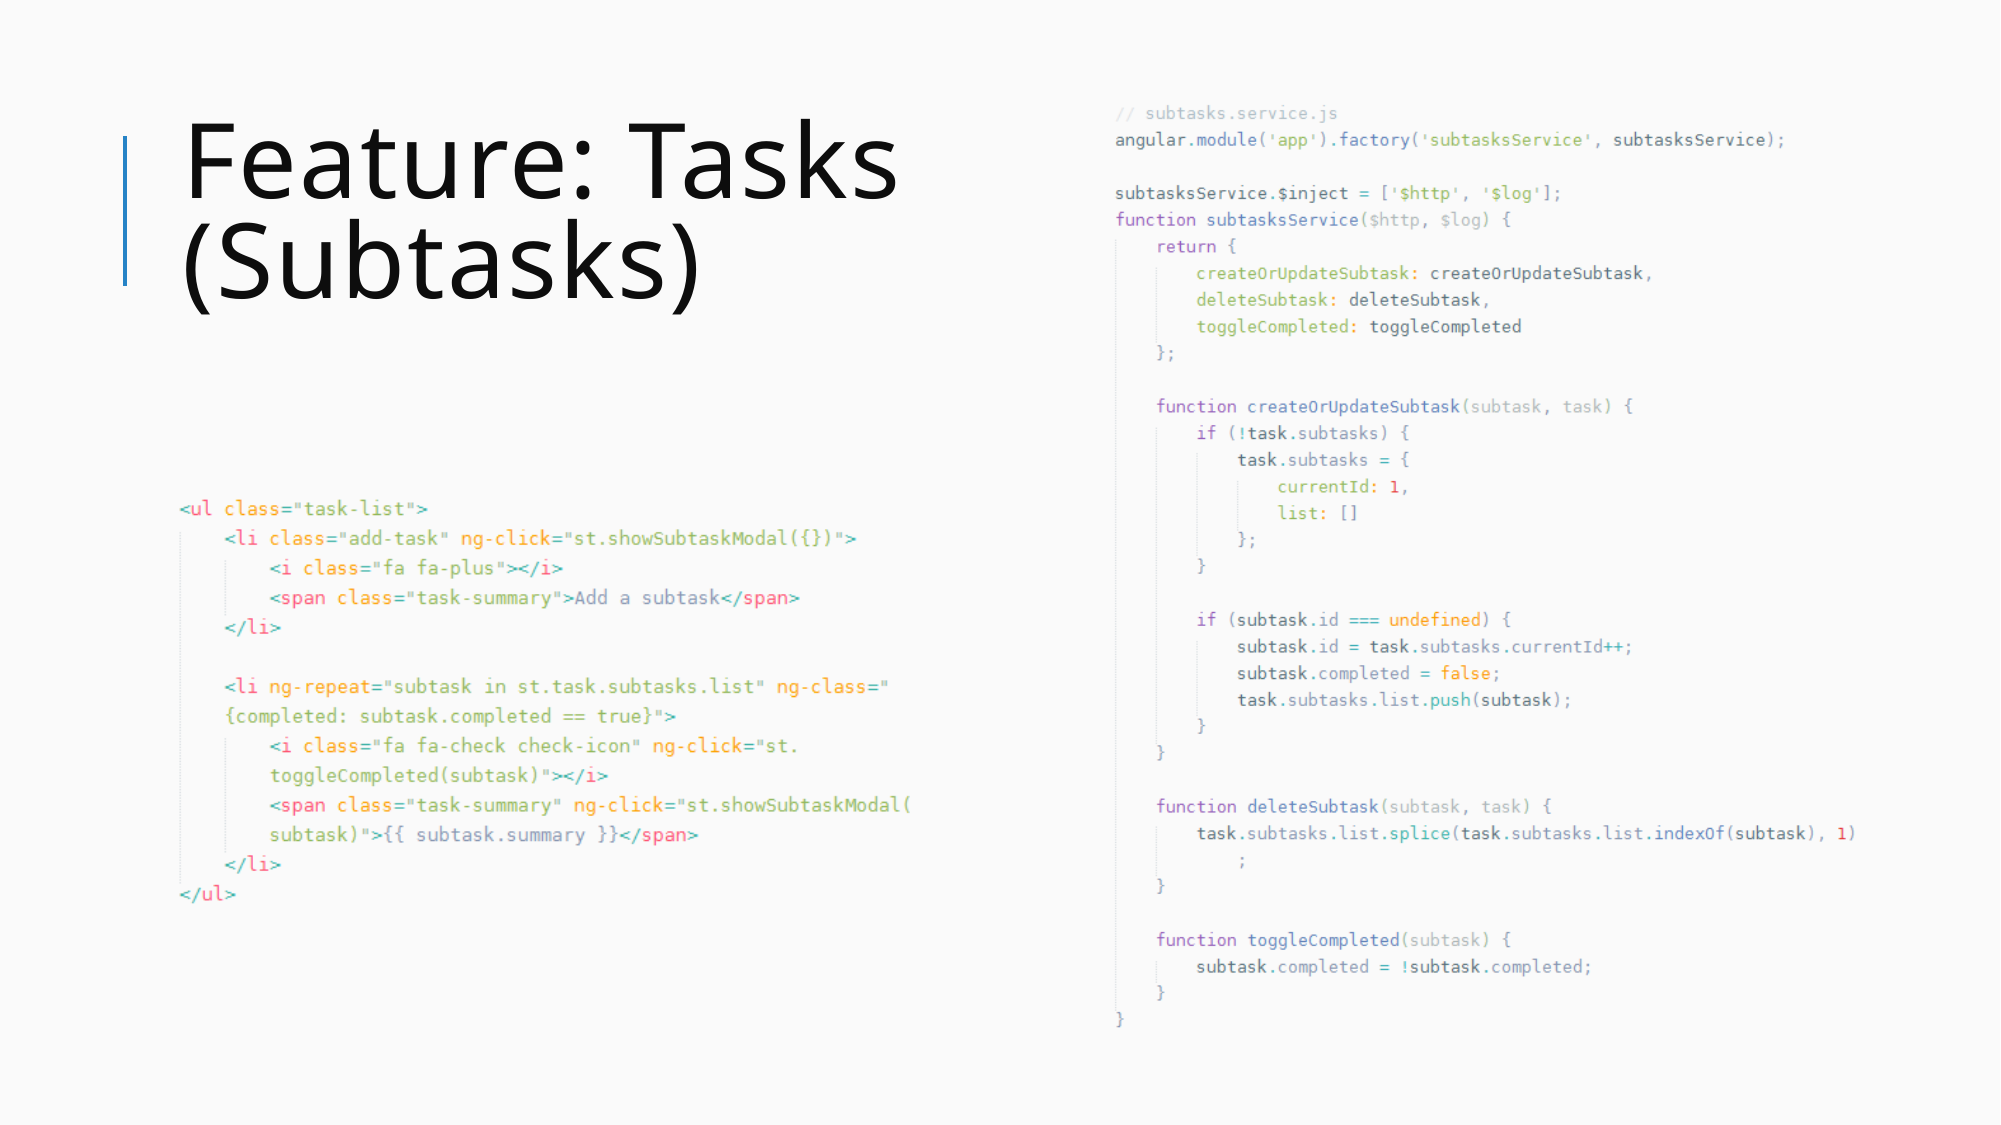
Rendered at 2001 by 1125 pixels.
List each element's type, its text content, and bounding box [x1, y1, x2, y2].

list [1105, 95, 1865, 1036]
title Feature: Tasks (Subtasks) [168, 96, 1100, 342]
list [167, 490, 949, 920]
